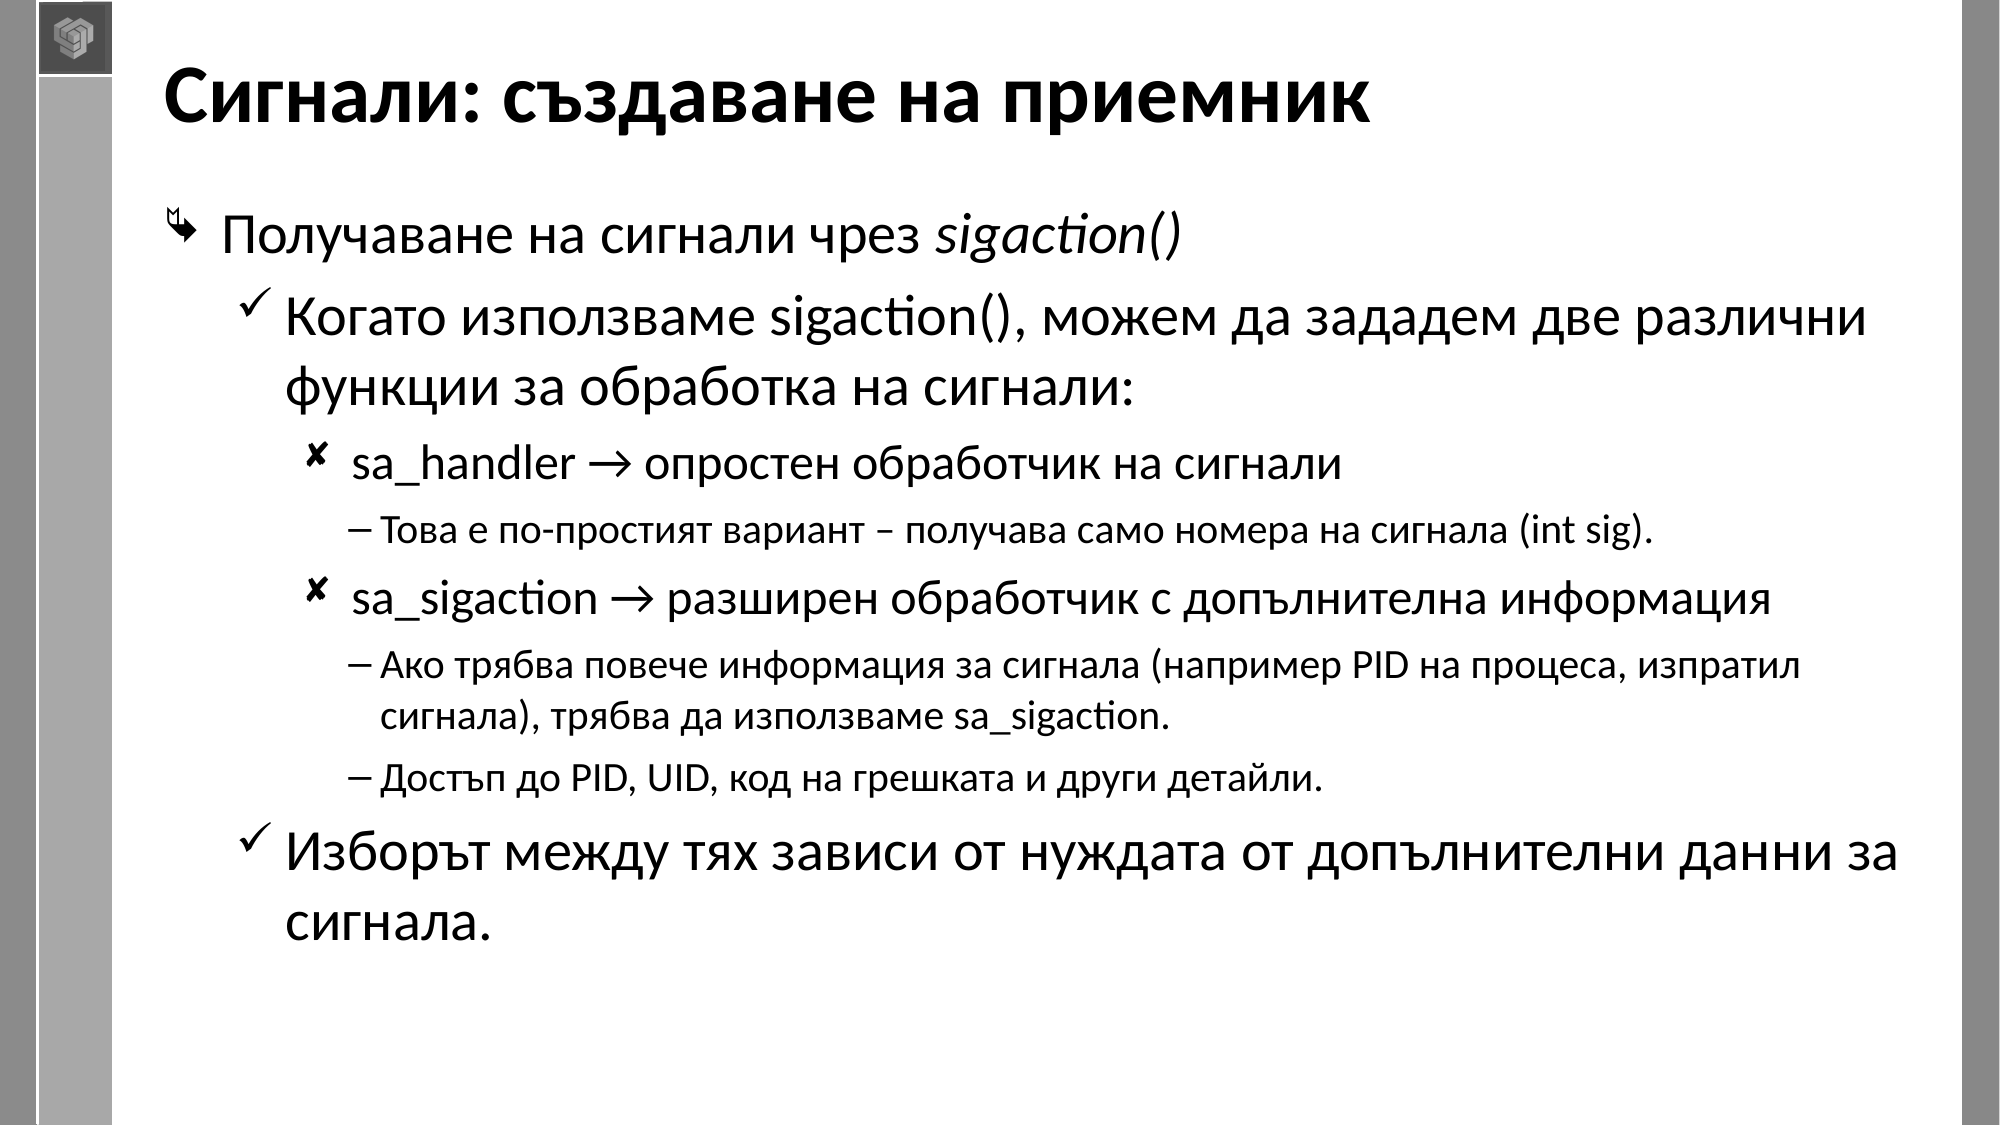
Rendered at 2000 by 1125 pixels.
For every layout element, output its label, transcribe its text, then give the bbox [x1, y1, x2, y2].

list Получаване на сигнали чрез sigaction() Когато използваме sigaction(), можем да зададем две различни функции за обработка на сигнали: sa_handler → опростен обработчик на сигнали Това е по-простият вариант – получава само номера на сигнала (int sig). sa_sigaction → разширен обработчик с допълнителна информация Ако трябва повече информация за сигнала (например PID на процеса, изпратил сигнала), трябва да използваме sa_sigaction. Достъп до PID, UID, код на грешката и други детайли. Изборът между тях зависи от нуждата от допълнителни данни за сигнала. [149, 187, 1938, 1088]
picture [41, 5, 105, 71]
title Сигнали: създаване на приемник [149, 29, 1938, 149]
